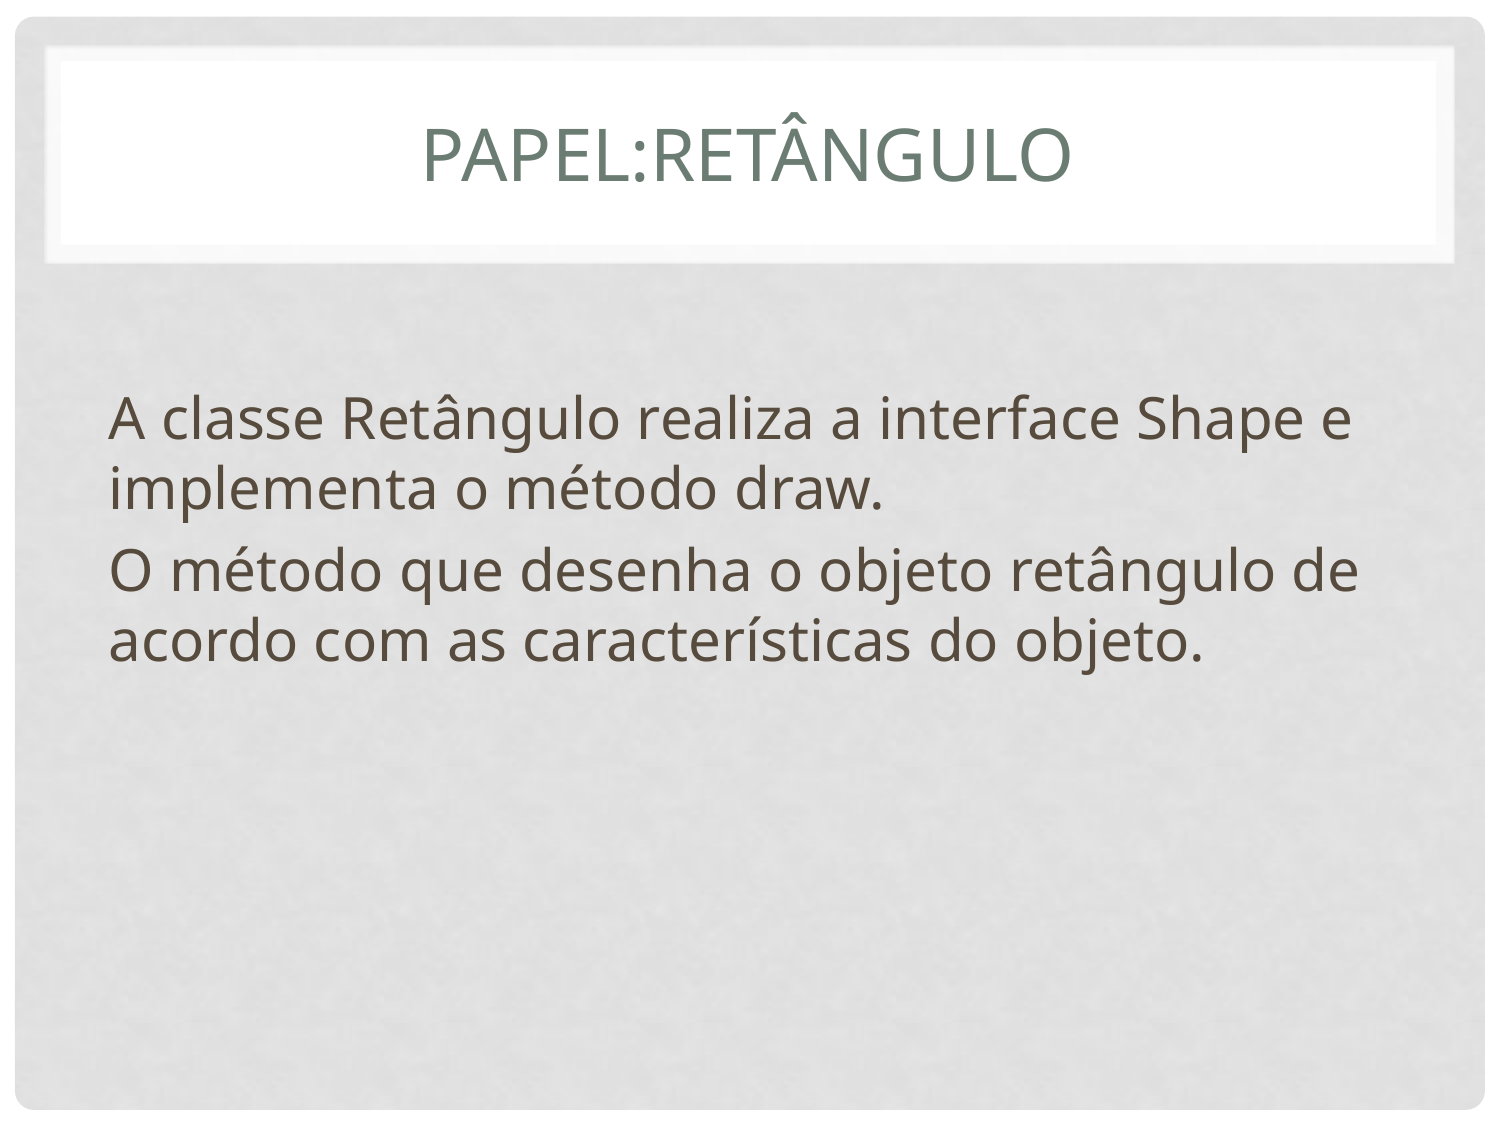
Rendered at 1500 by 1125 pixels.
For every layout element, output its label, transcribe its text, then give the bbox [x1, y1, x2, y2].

title Papel:Retângulo [69, 66, 1425, 238]
list A classe Retângulo realiza a interface Shape e implementa o método draw. O método que desenha o objeto retângulo de acordo com as características do objeto. [75, 373, 1425, 1071]
